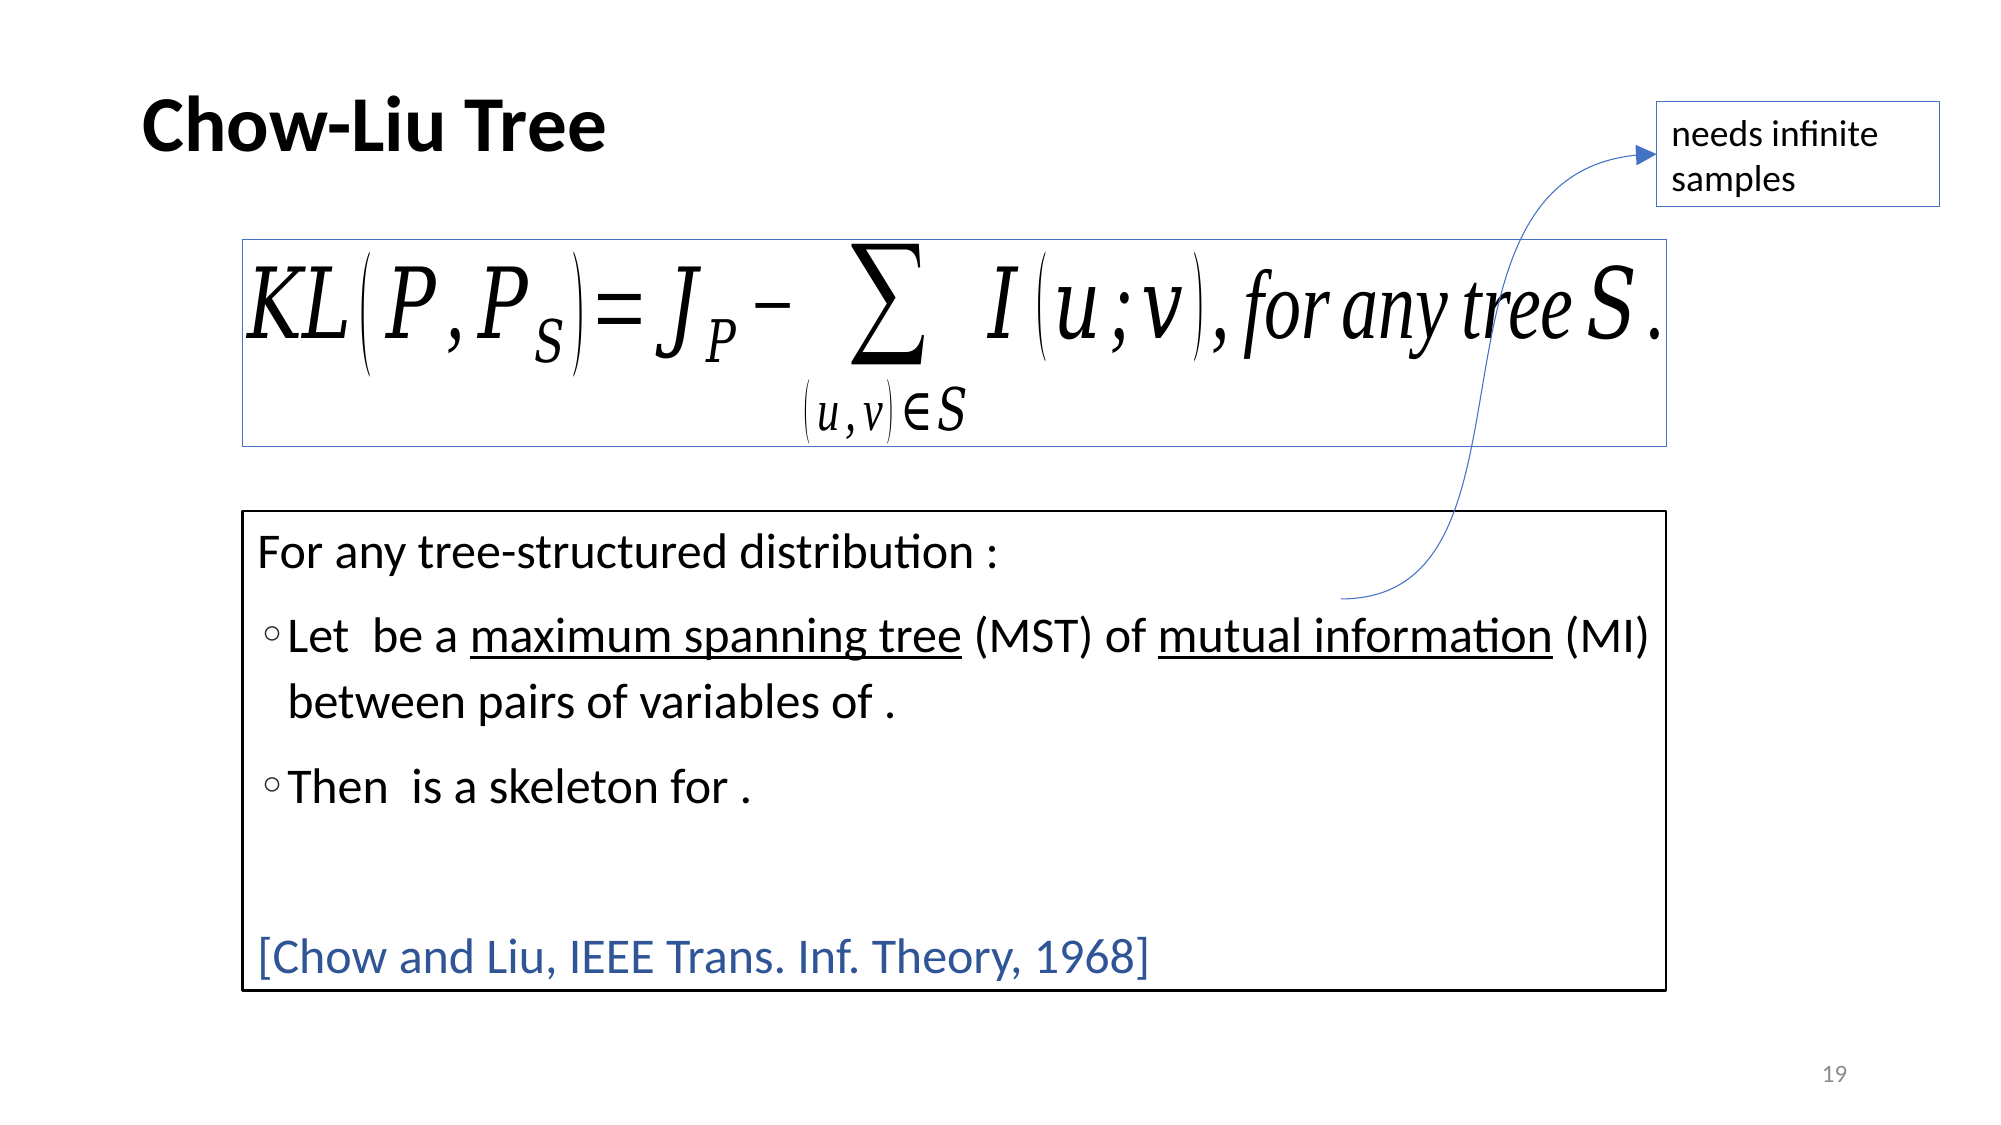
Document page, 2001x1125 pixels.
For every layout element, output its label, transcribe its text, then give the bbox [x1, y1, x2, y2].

slide_number 19 [1412, 1042, 1863, 1103]
text_box needs infinite samples [1656, 101, 1940, 207]
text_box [1276, 218, 1721, 535]
text_box Chow-Liu Tree [127, 65, 1341, 175]
